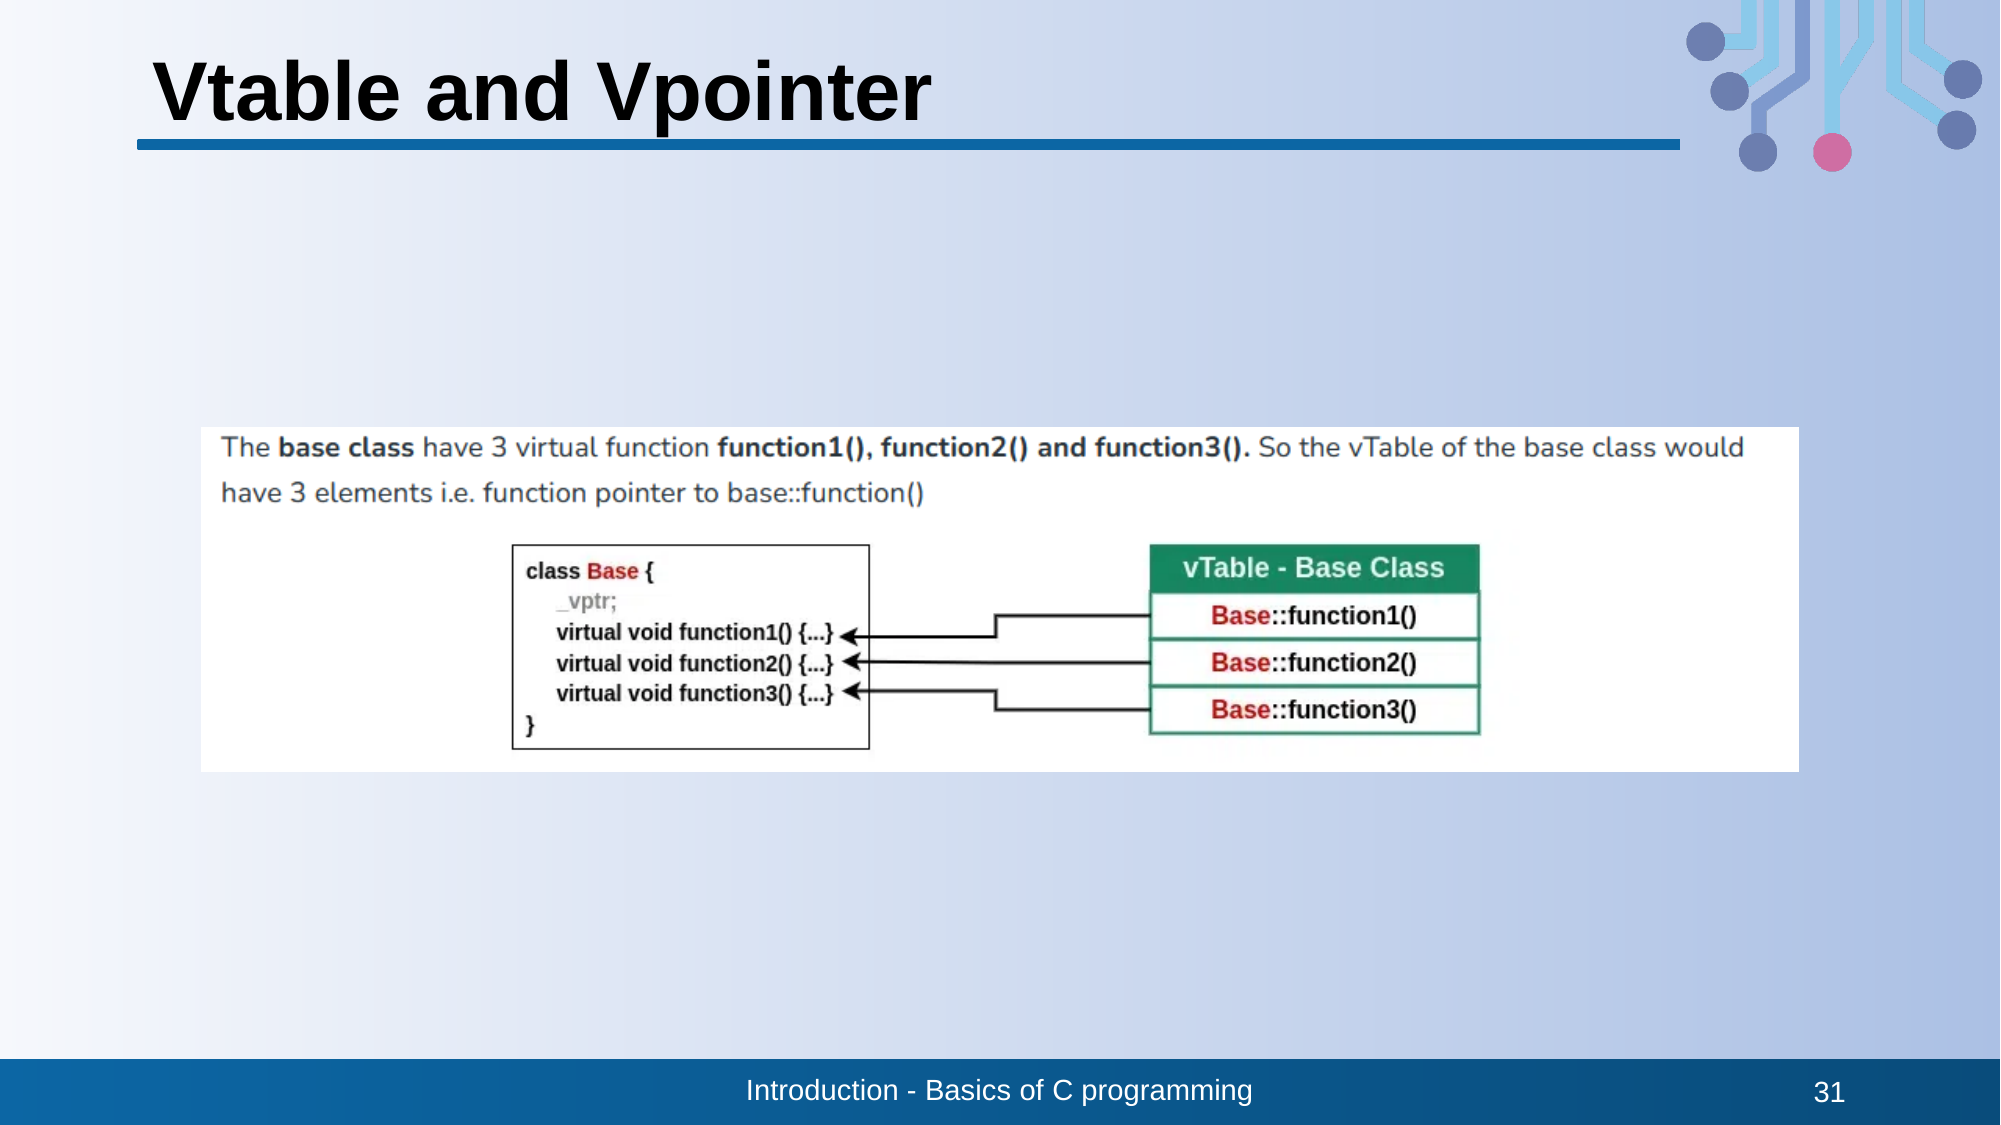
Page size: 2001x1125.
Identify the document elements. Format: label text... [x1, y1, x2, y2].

title Vtable and Vpointer [137, 17, 1863, 169]
footer Introduction - Basics of C programming [662, 1059, 1338, 1119]
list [201, 427, 1799, 772]
picture [1663, 0, 2000, 204]
slide_number 31 [1411, 1060, 1861, 1121]
